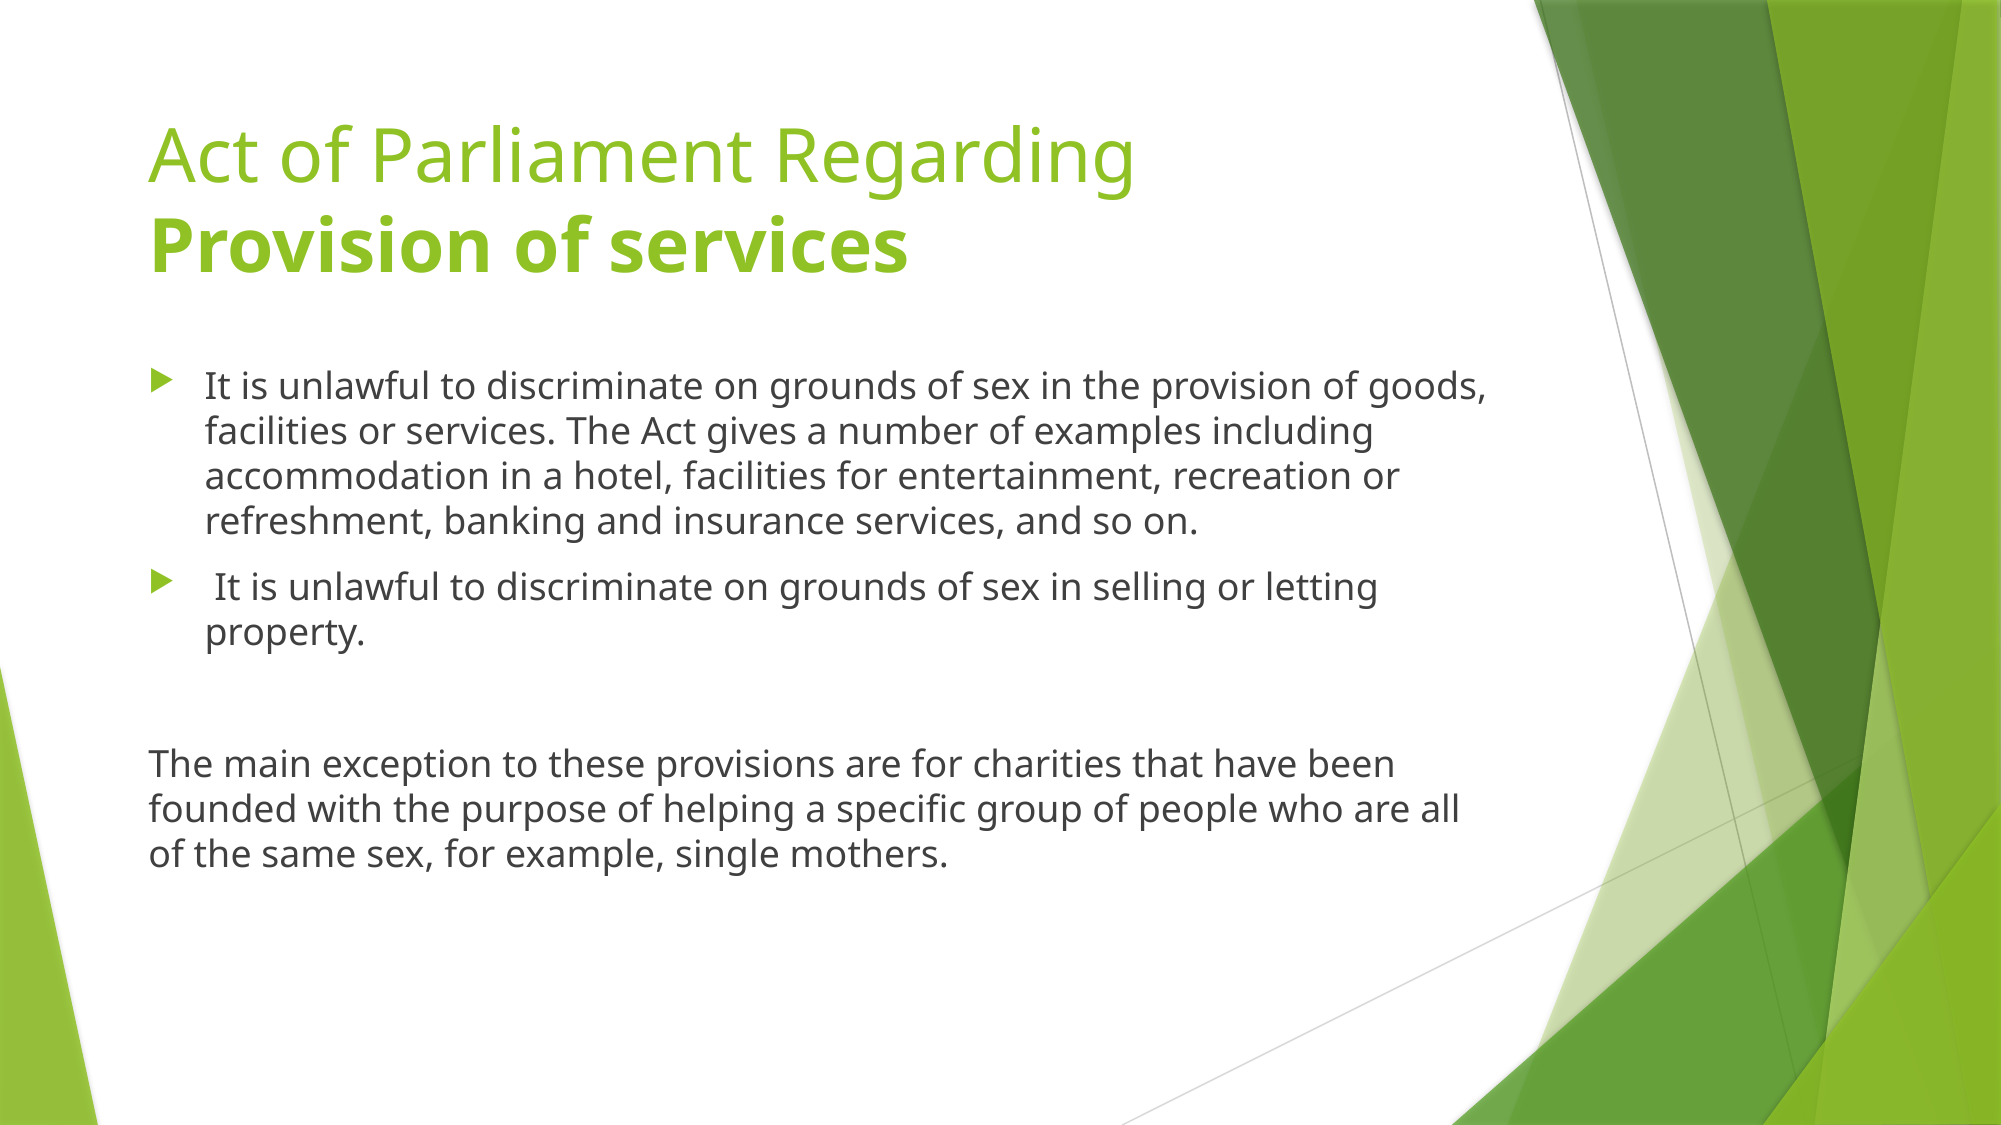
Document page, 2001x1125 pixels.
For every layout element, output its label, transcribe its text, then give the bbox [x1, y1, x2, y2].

title Act of Parliament Regarding Provision of services [133, 99, 1522, 317]
list It is unlawful to discriminate on grounds of sex in the provision of goods, facilities or services. The Act gives a number of examples including accommodation in a hotel, facilities for entertainment, recreation or refreshment, banking and insurance services, and so on. It is unlawful to discriminate on grounds of sex in selling or letting property. The main exception to these provisions are for charities that have been founded with the purpose of helping a specific group of people who are all of the same sex, for example, single mothers. [133, 354, 1522, 992]
